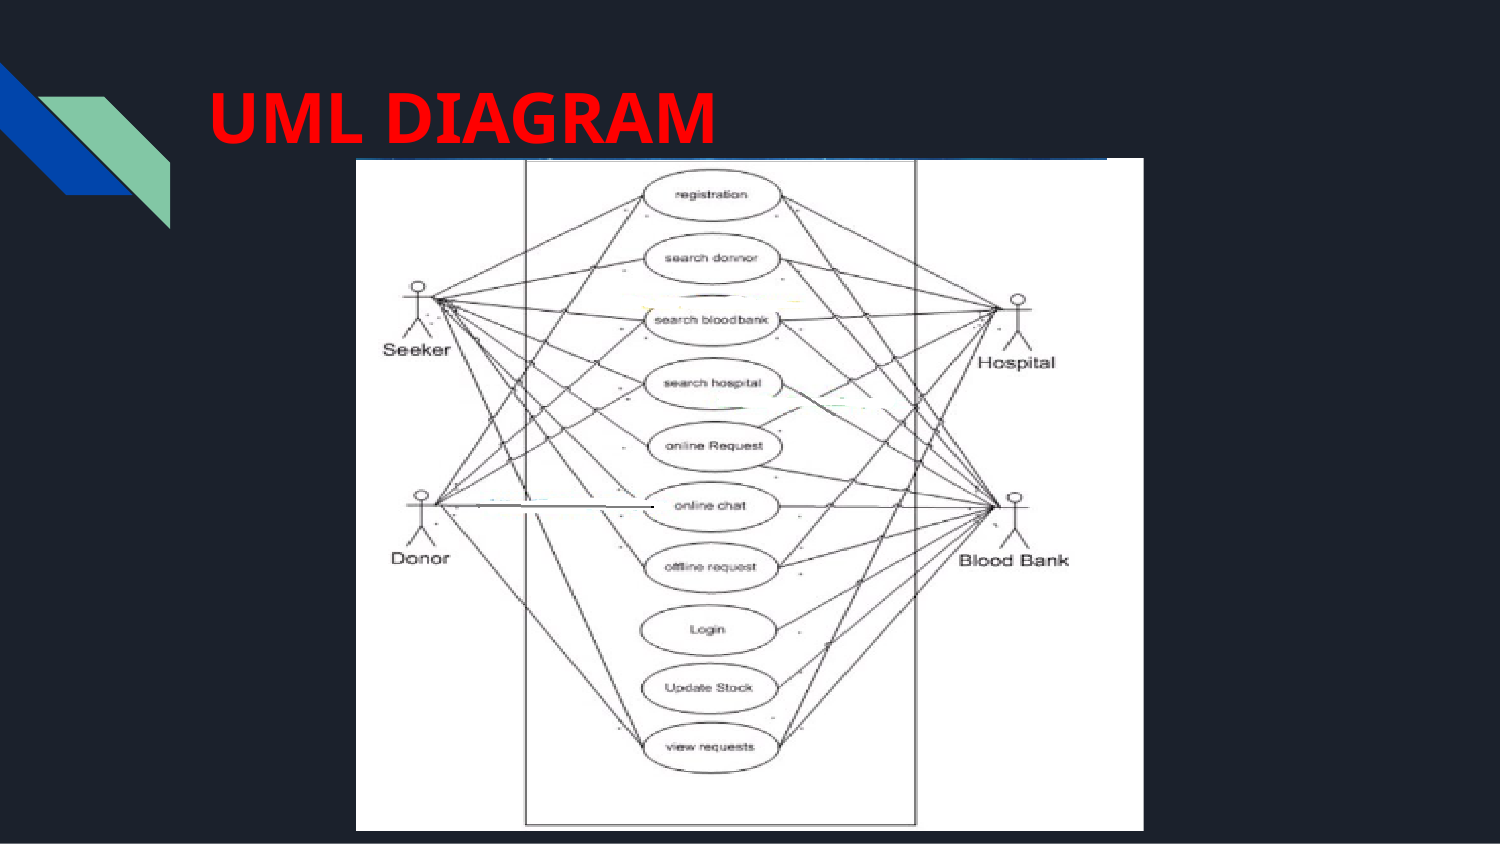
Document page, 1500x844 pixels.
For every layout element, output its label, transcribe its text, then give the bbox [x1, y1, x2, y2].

title UML DIAGRAM [207, 73, 1293, 159]
picture [355, 158, 1144, 831]
